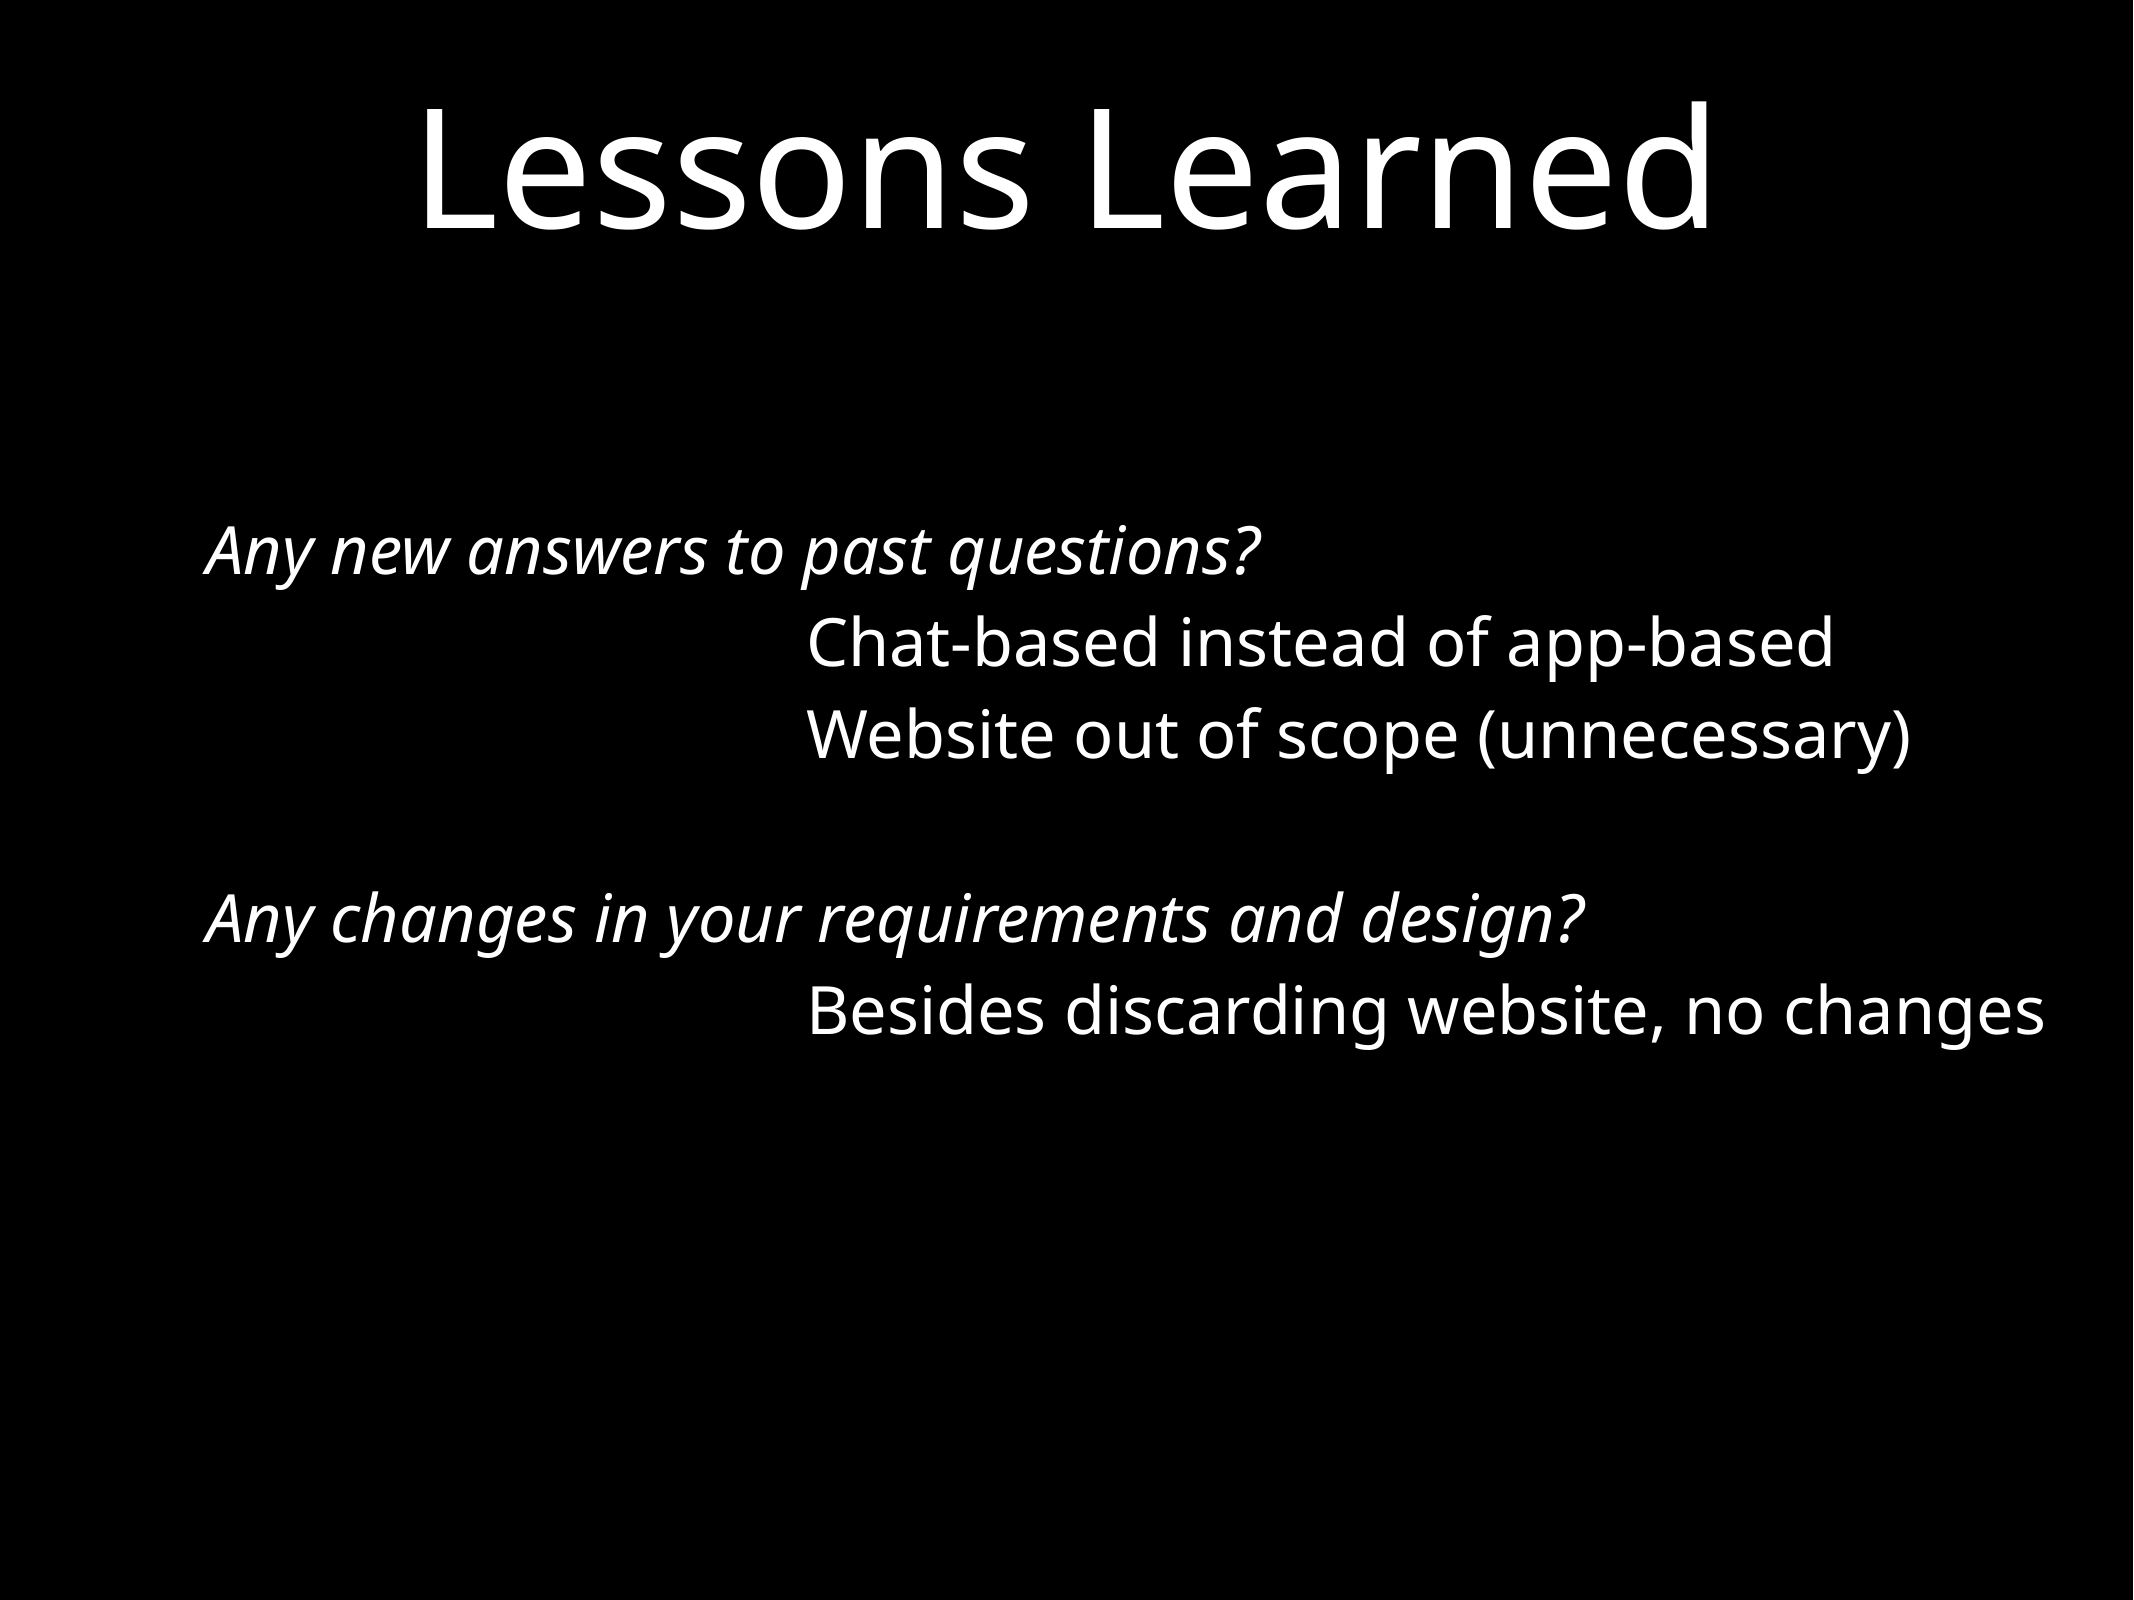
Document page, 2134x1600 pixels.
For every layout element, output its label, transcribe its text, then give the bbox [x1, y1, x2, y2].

title Lessons Learned [156, 0, 1978, 273]
list Any new answers to past questions? Chat-based instead of app-based Website out of scope (unnecessary) Any changes in your requirements and design? Besides discarding website, no changes [113, 273, 2065, 1457]
